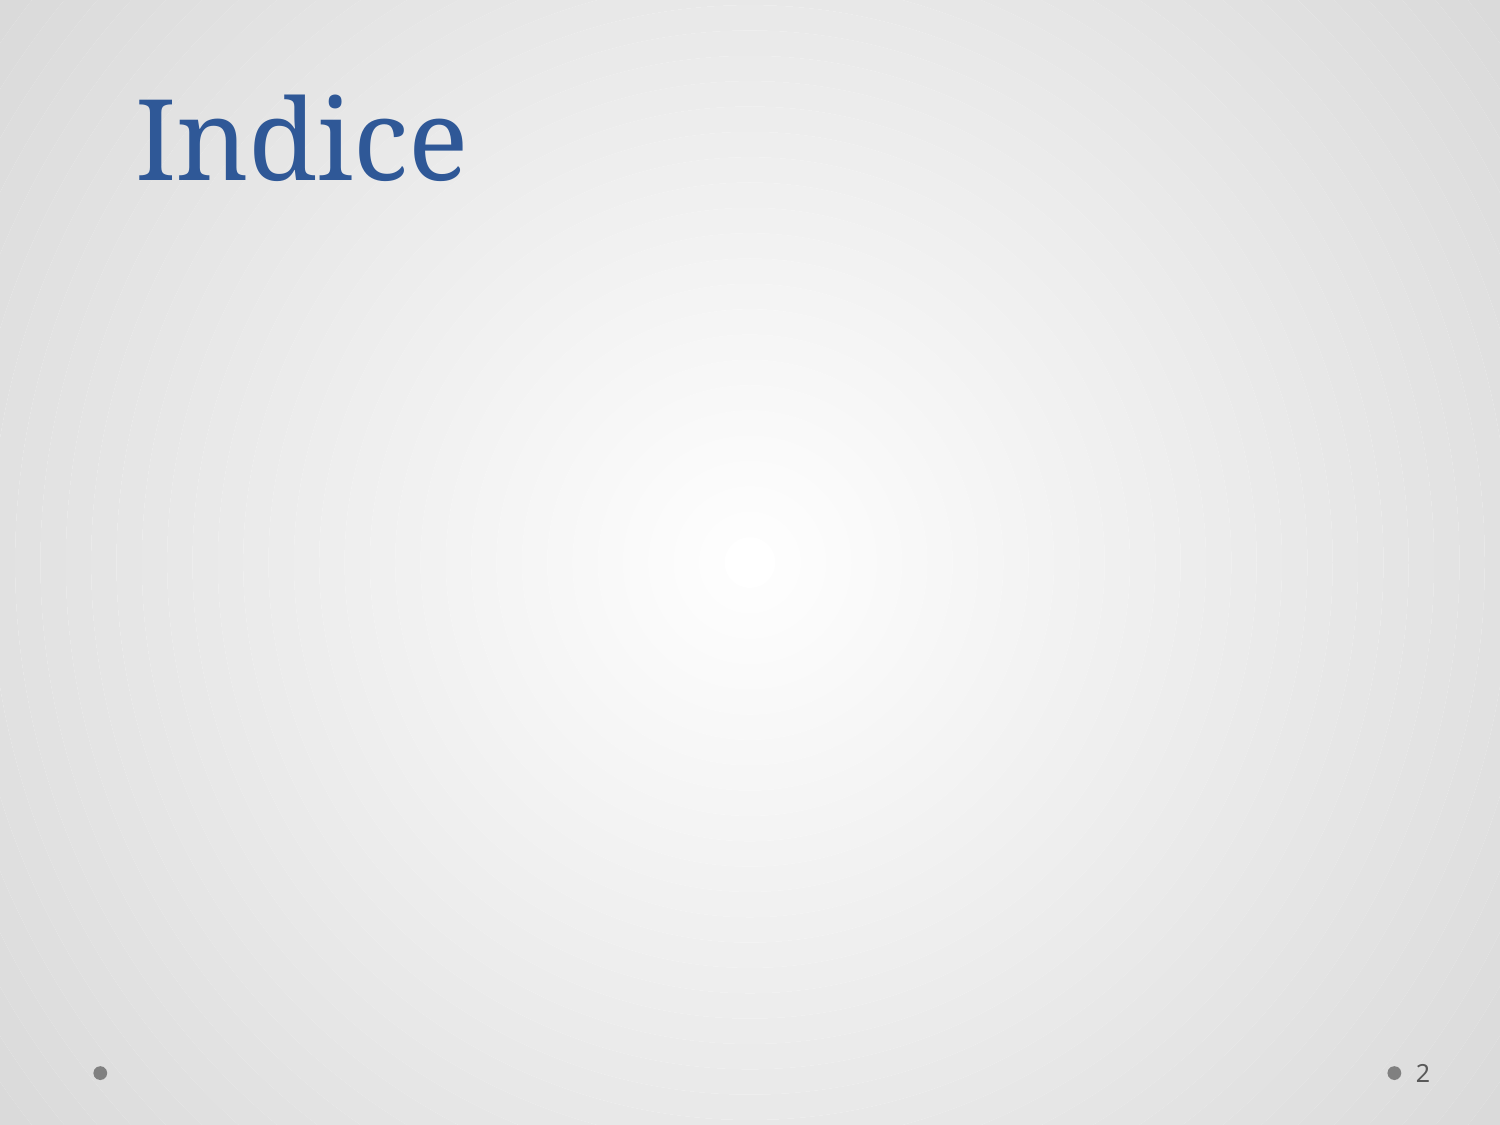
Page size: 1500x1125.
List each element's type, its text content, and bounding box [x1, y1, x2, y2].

title Indice [0, 0, 741, 211]
slide_number 2 [1411, 1042, 1500, 1103]
